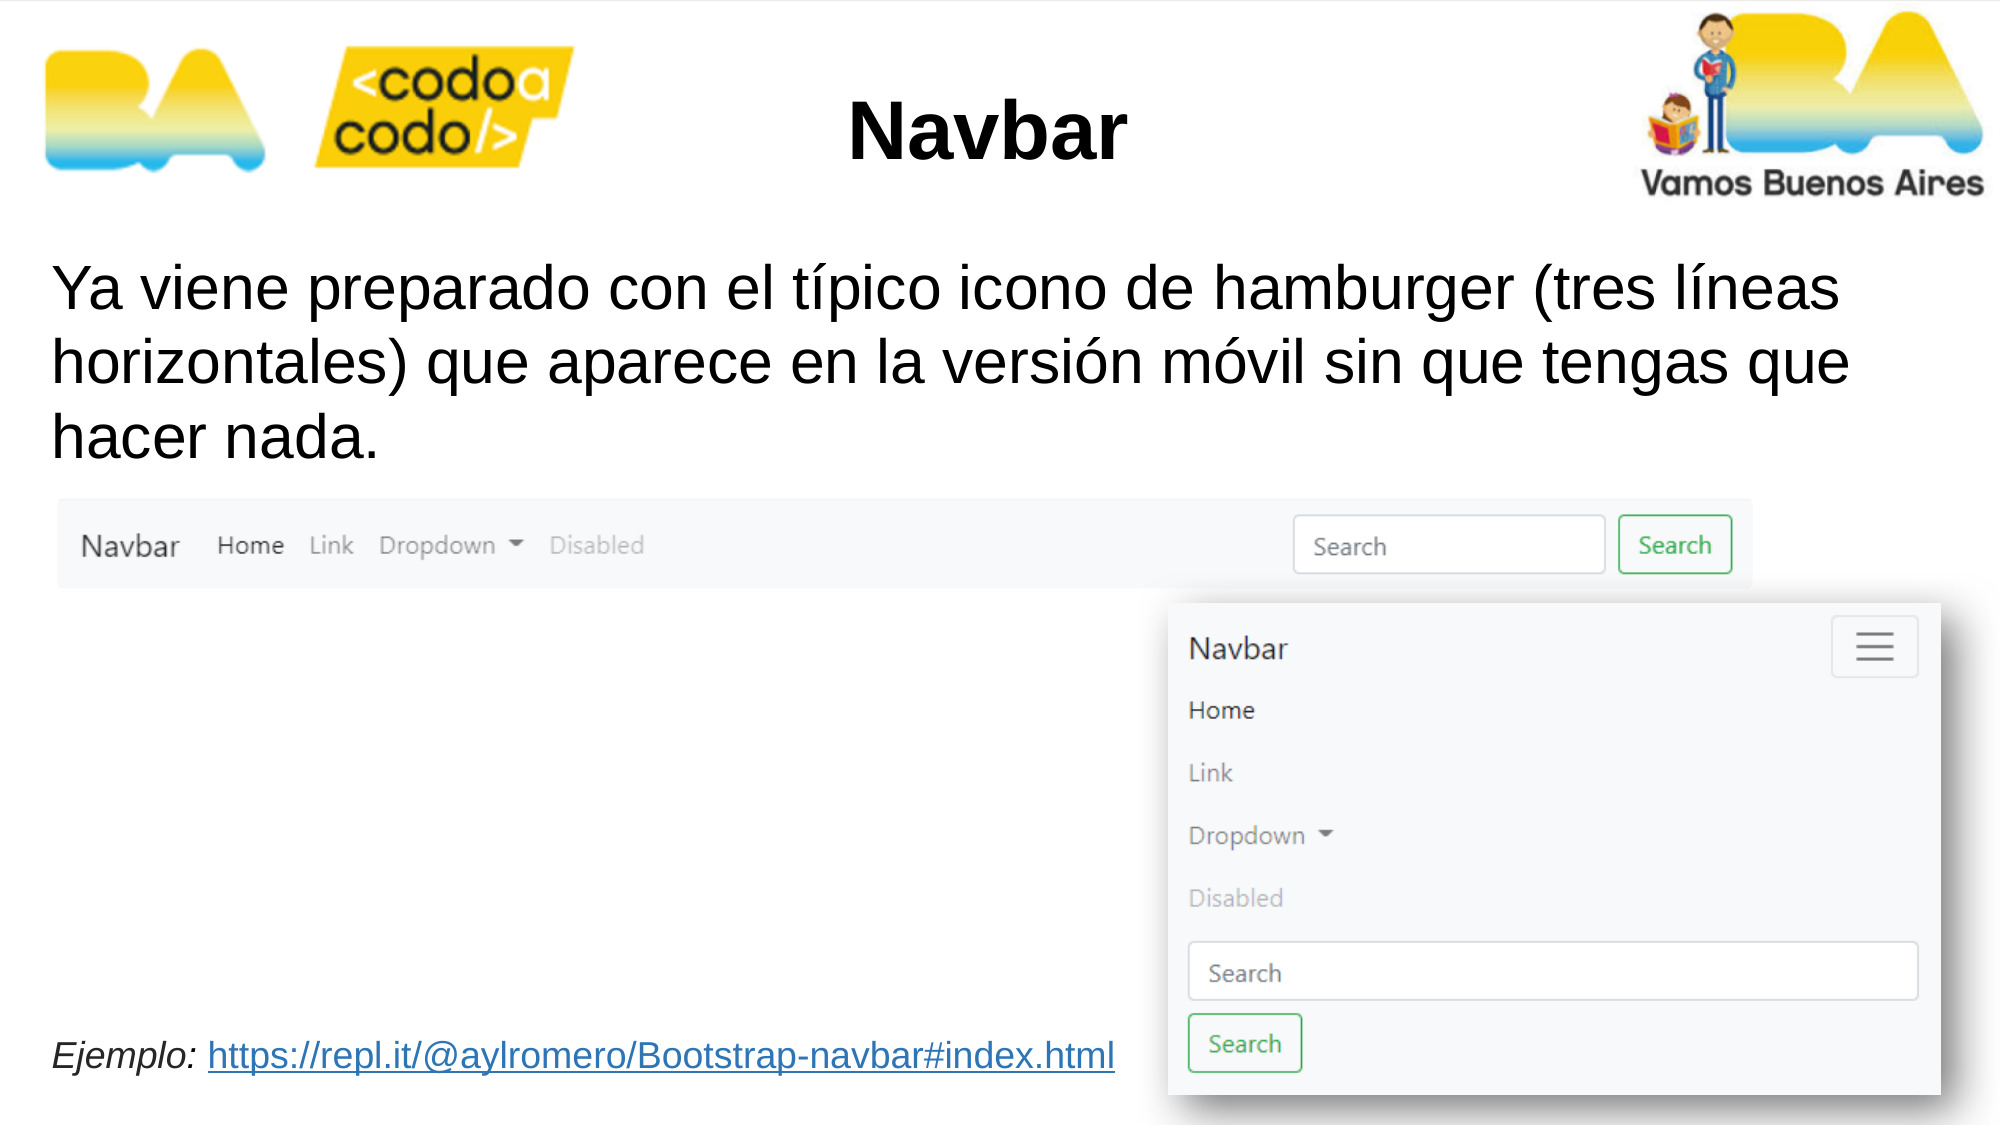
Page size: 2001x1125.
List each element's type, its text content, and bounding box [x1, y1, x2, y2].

text_box Navbar [0, 69, 2000, 184]
picture [0, 0, 2001, 1125]
text_box Ya viene preparado con el típico icono de ​hamburger​ (tres líneas horizontales) que aparece en la versión móvil sin que tengas que hacer nada. Ejemplo: https://repl.it/@aylromero/Bootstrap-navbar#index.html [36, 239, 1968, 1084]
